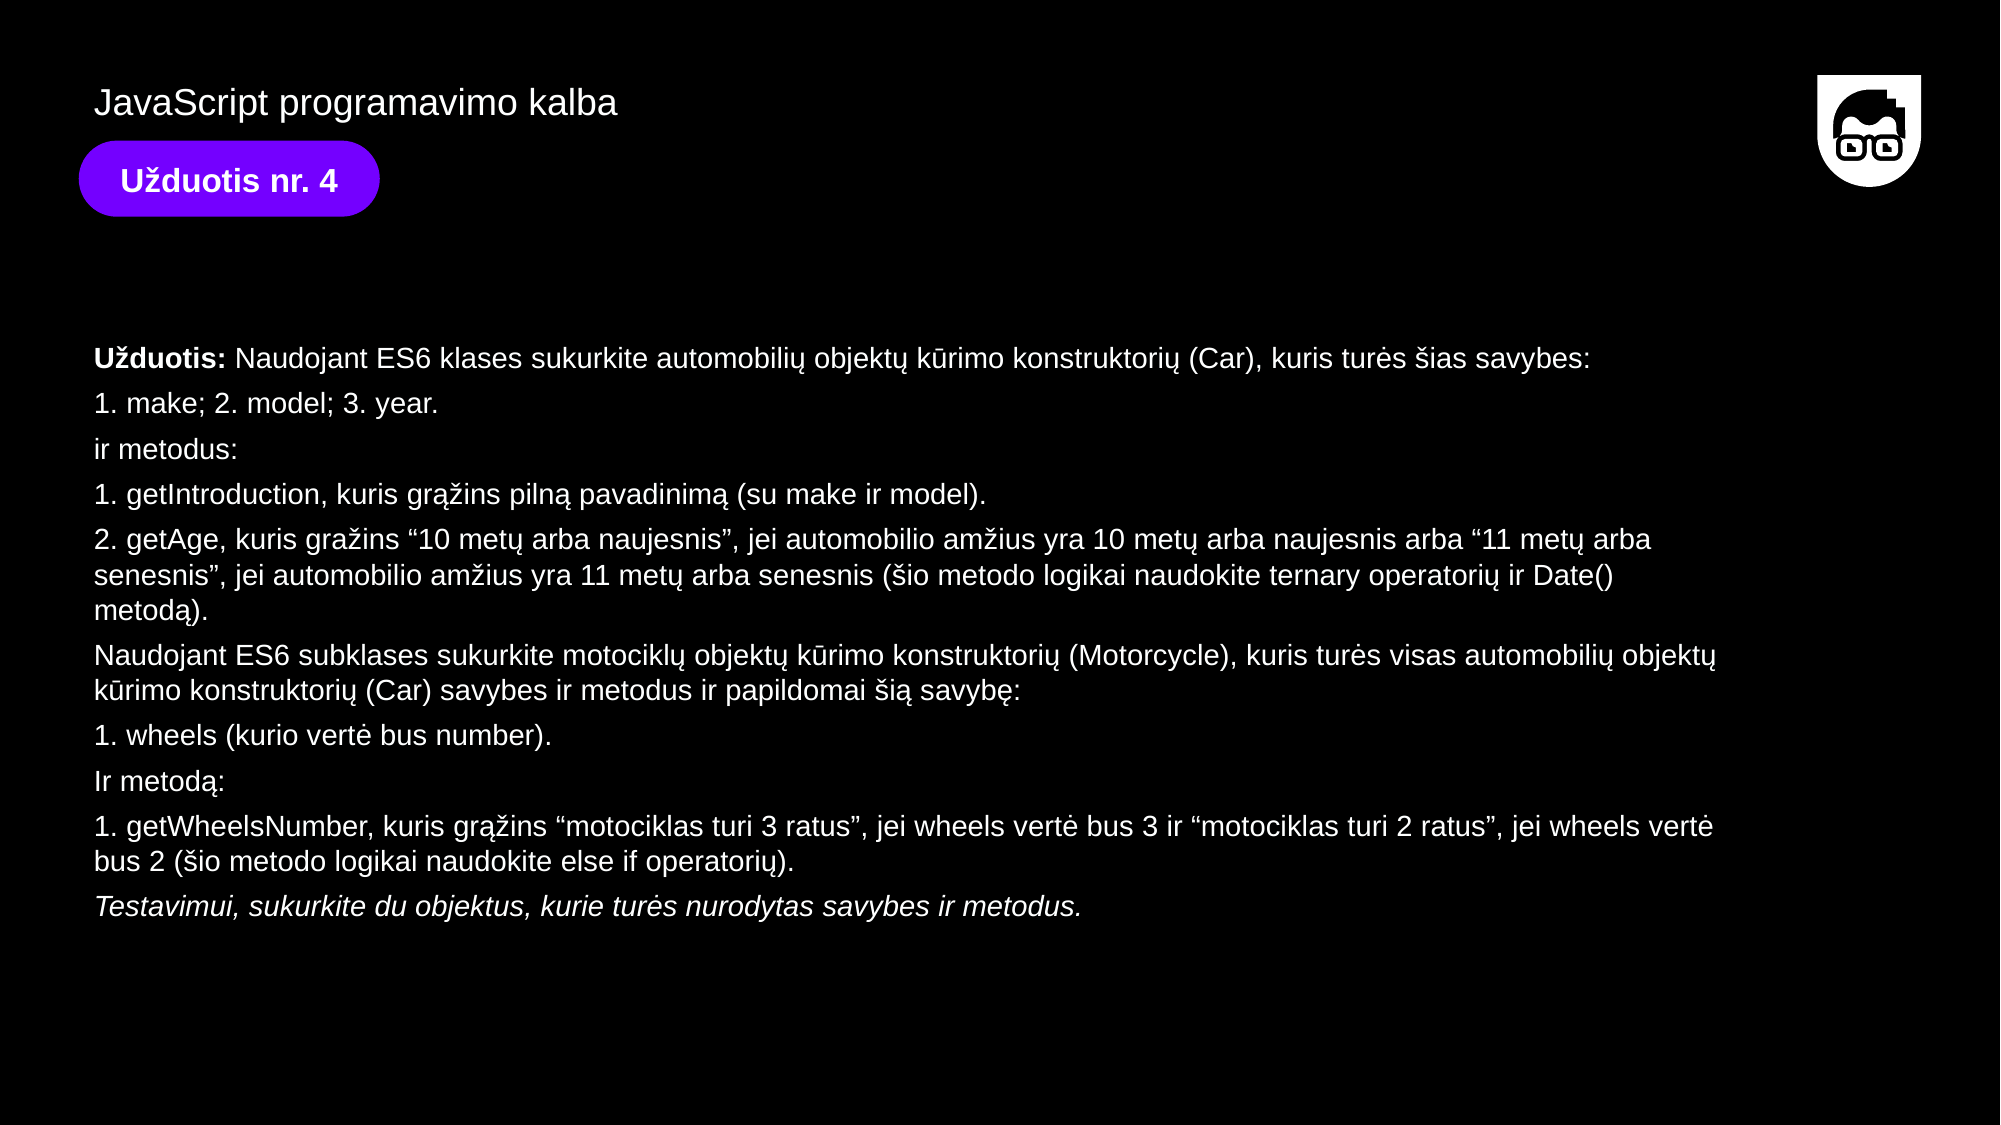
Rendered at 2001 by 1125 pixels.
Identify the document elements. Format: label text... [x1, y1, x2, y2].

text_box Užduotis: Naudojant ES6 klases sukurkite automobilių objektų kūrimo konstruktorių (Car), kuris turės šias savybes: 1. make; 2. model; 3. year. ir metodus: 1. getIntroduction, kuris grąžins pilną pavadinimą (su make ir model). 2. getAge, kuris gražins “10 metų arba naujesnis”, jei automobilio amžius yra 10 metų arba naujesnis arba “11 metų arba senesnis”, jei automobilio amžius yra 11 metų arba senesnis (šio metodo logikai naudokite ternary operatorių ir Date() metodą). Naudojant ES6 subklases sukurkite motociklų objektų kūrimo konstruktorių (Motorcycle), kuris turės visas automobilių objektų kūrimo konstruktorių (Car) savybes ir metodus ir papildomai šią savybę: 1. wheels (kurio vertė bus number). Ir metodą: 1. getWheelsNumber, kuris grąžins “motociklas turi 3 ratus”, jei wheels vertė bus 3 ir “motociklas turi 2 ratus”, jei wheels vertė bus 2 (šio metodo logikai naudokite else if operatorių). Testavimui, sukurkite du objektus, kurie turės nurodytas savybes ir metodus. [78, 331, 1745, 1092]
list JavaScript programavimo kalba [78, 75, 1214, 150]
text_box Užduotis nr. 4 [78, 140, 380, 217]
